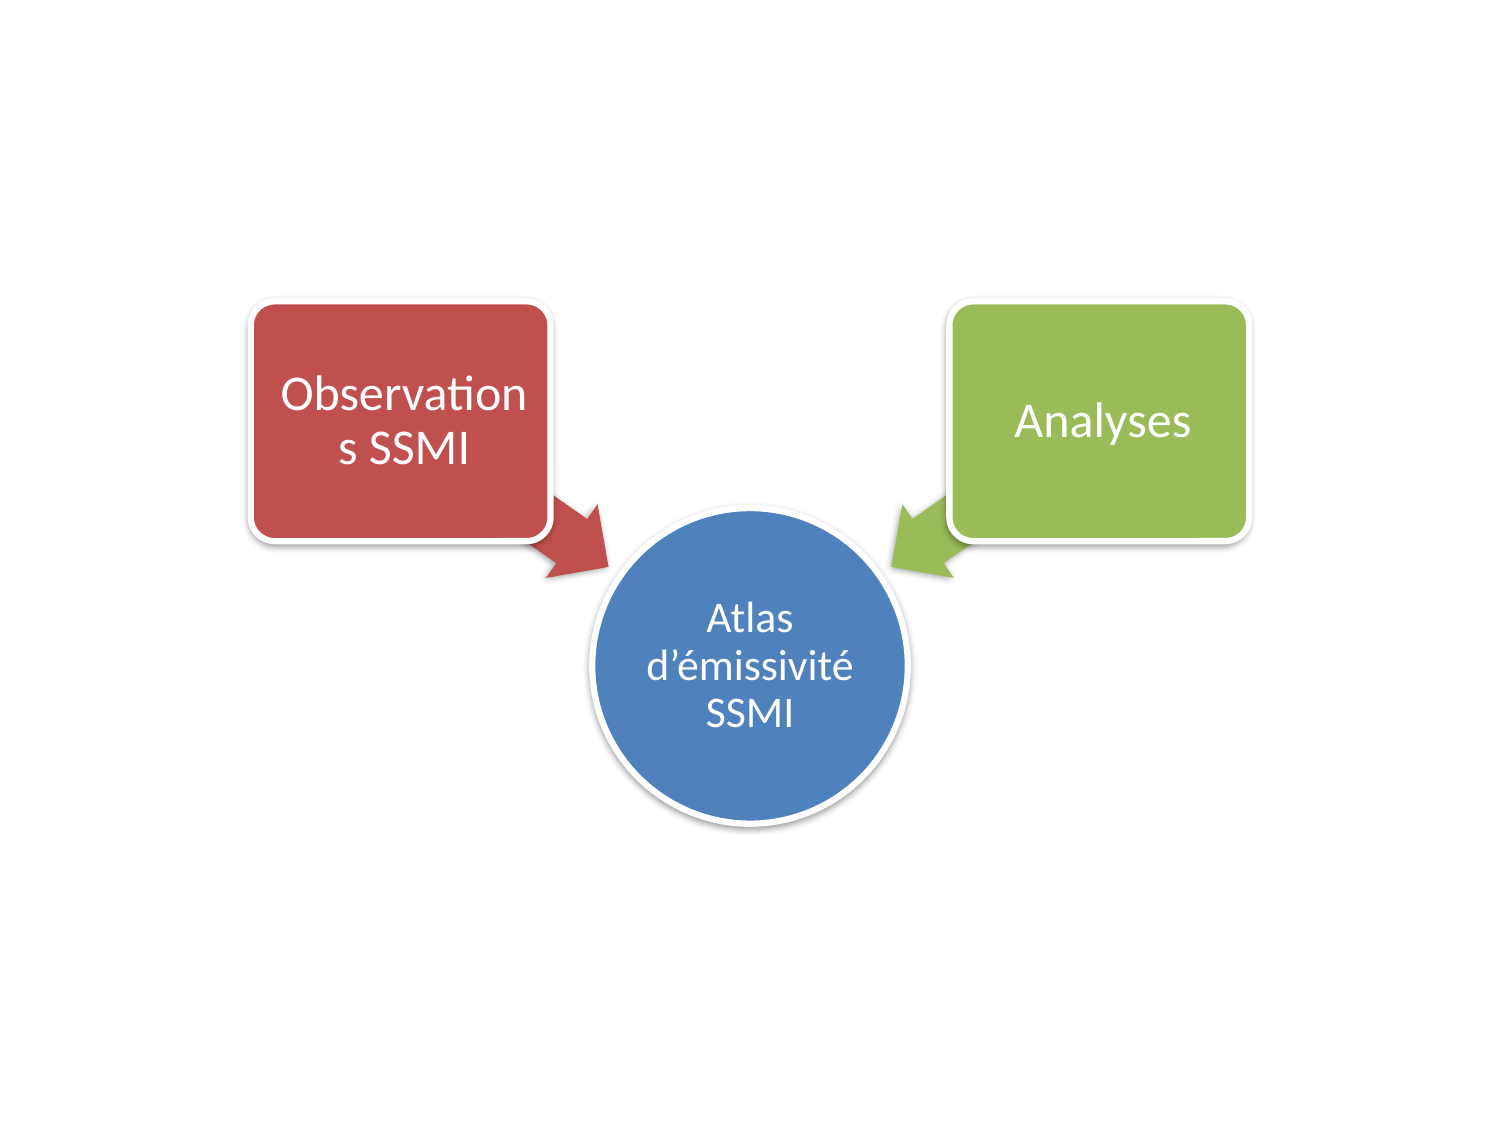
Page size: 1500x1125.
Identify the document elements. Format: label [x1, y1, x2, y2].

text_box [249, 228, 1251, 897]
